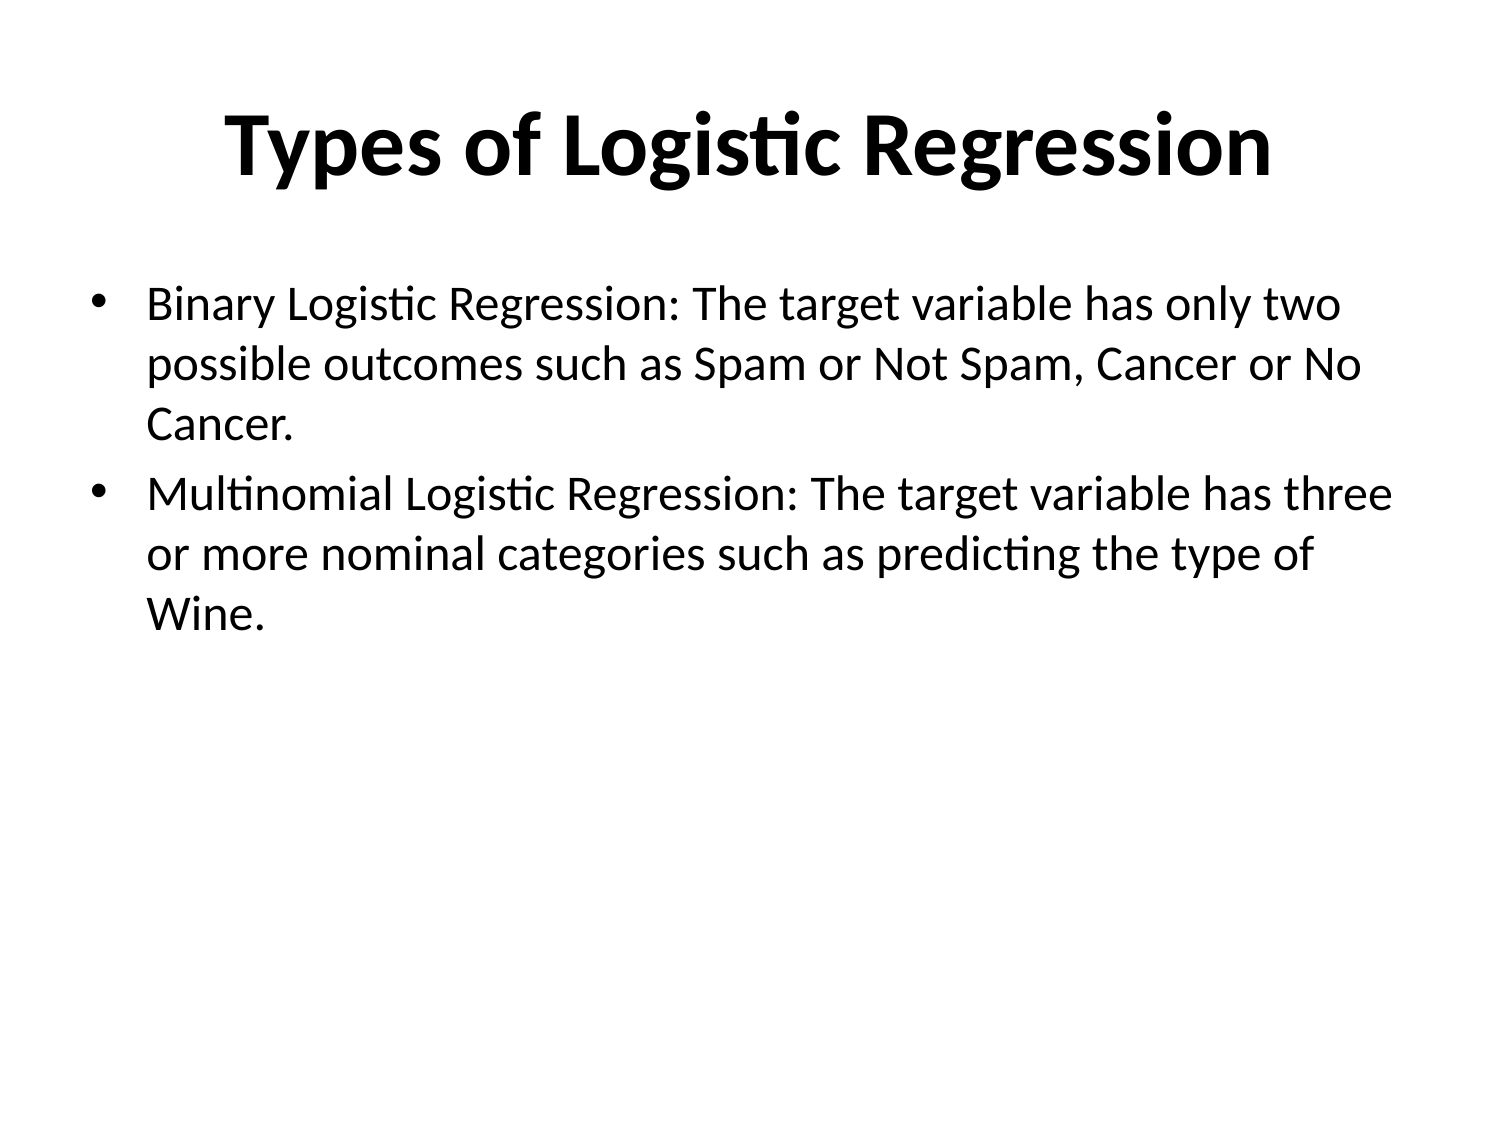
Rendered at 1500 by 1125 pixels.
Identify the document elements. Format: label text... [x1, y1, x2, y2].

title Types of Logistic Regression [75, 45, 1425, 233]
list Binary Logistic Regression: The target variable has only two possible outcomes such as Spam or Not Spam, Cancer or No Cancer. Multinomial Logistic Regression: The target variable has three or more nominal categories such as predicting the type of Wine. [75, 262, 1425, 1005]
